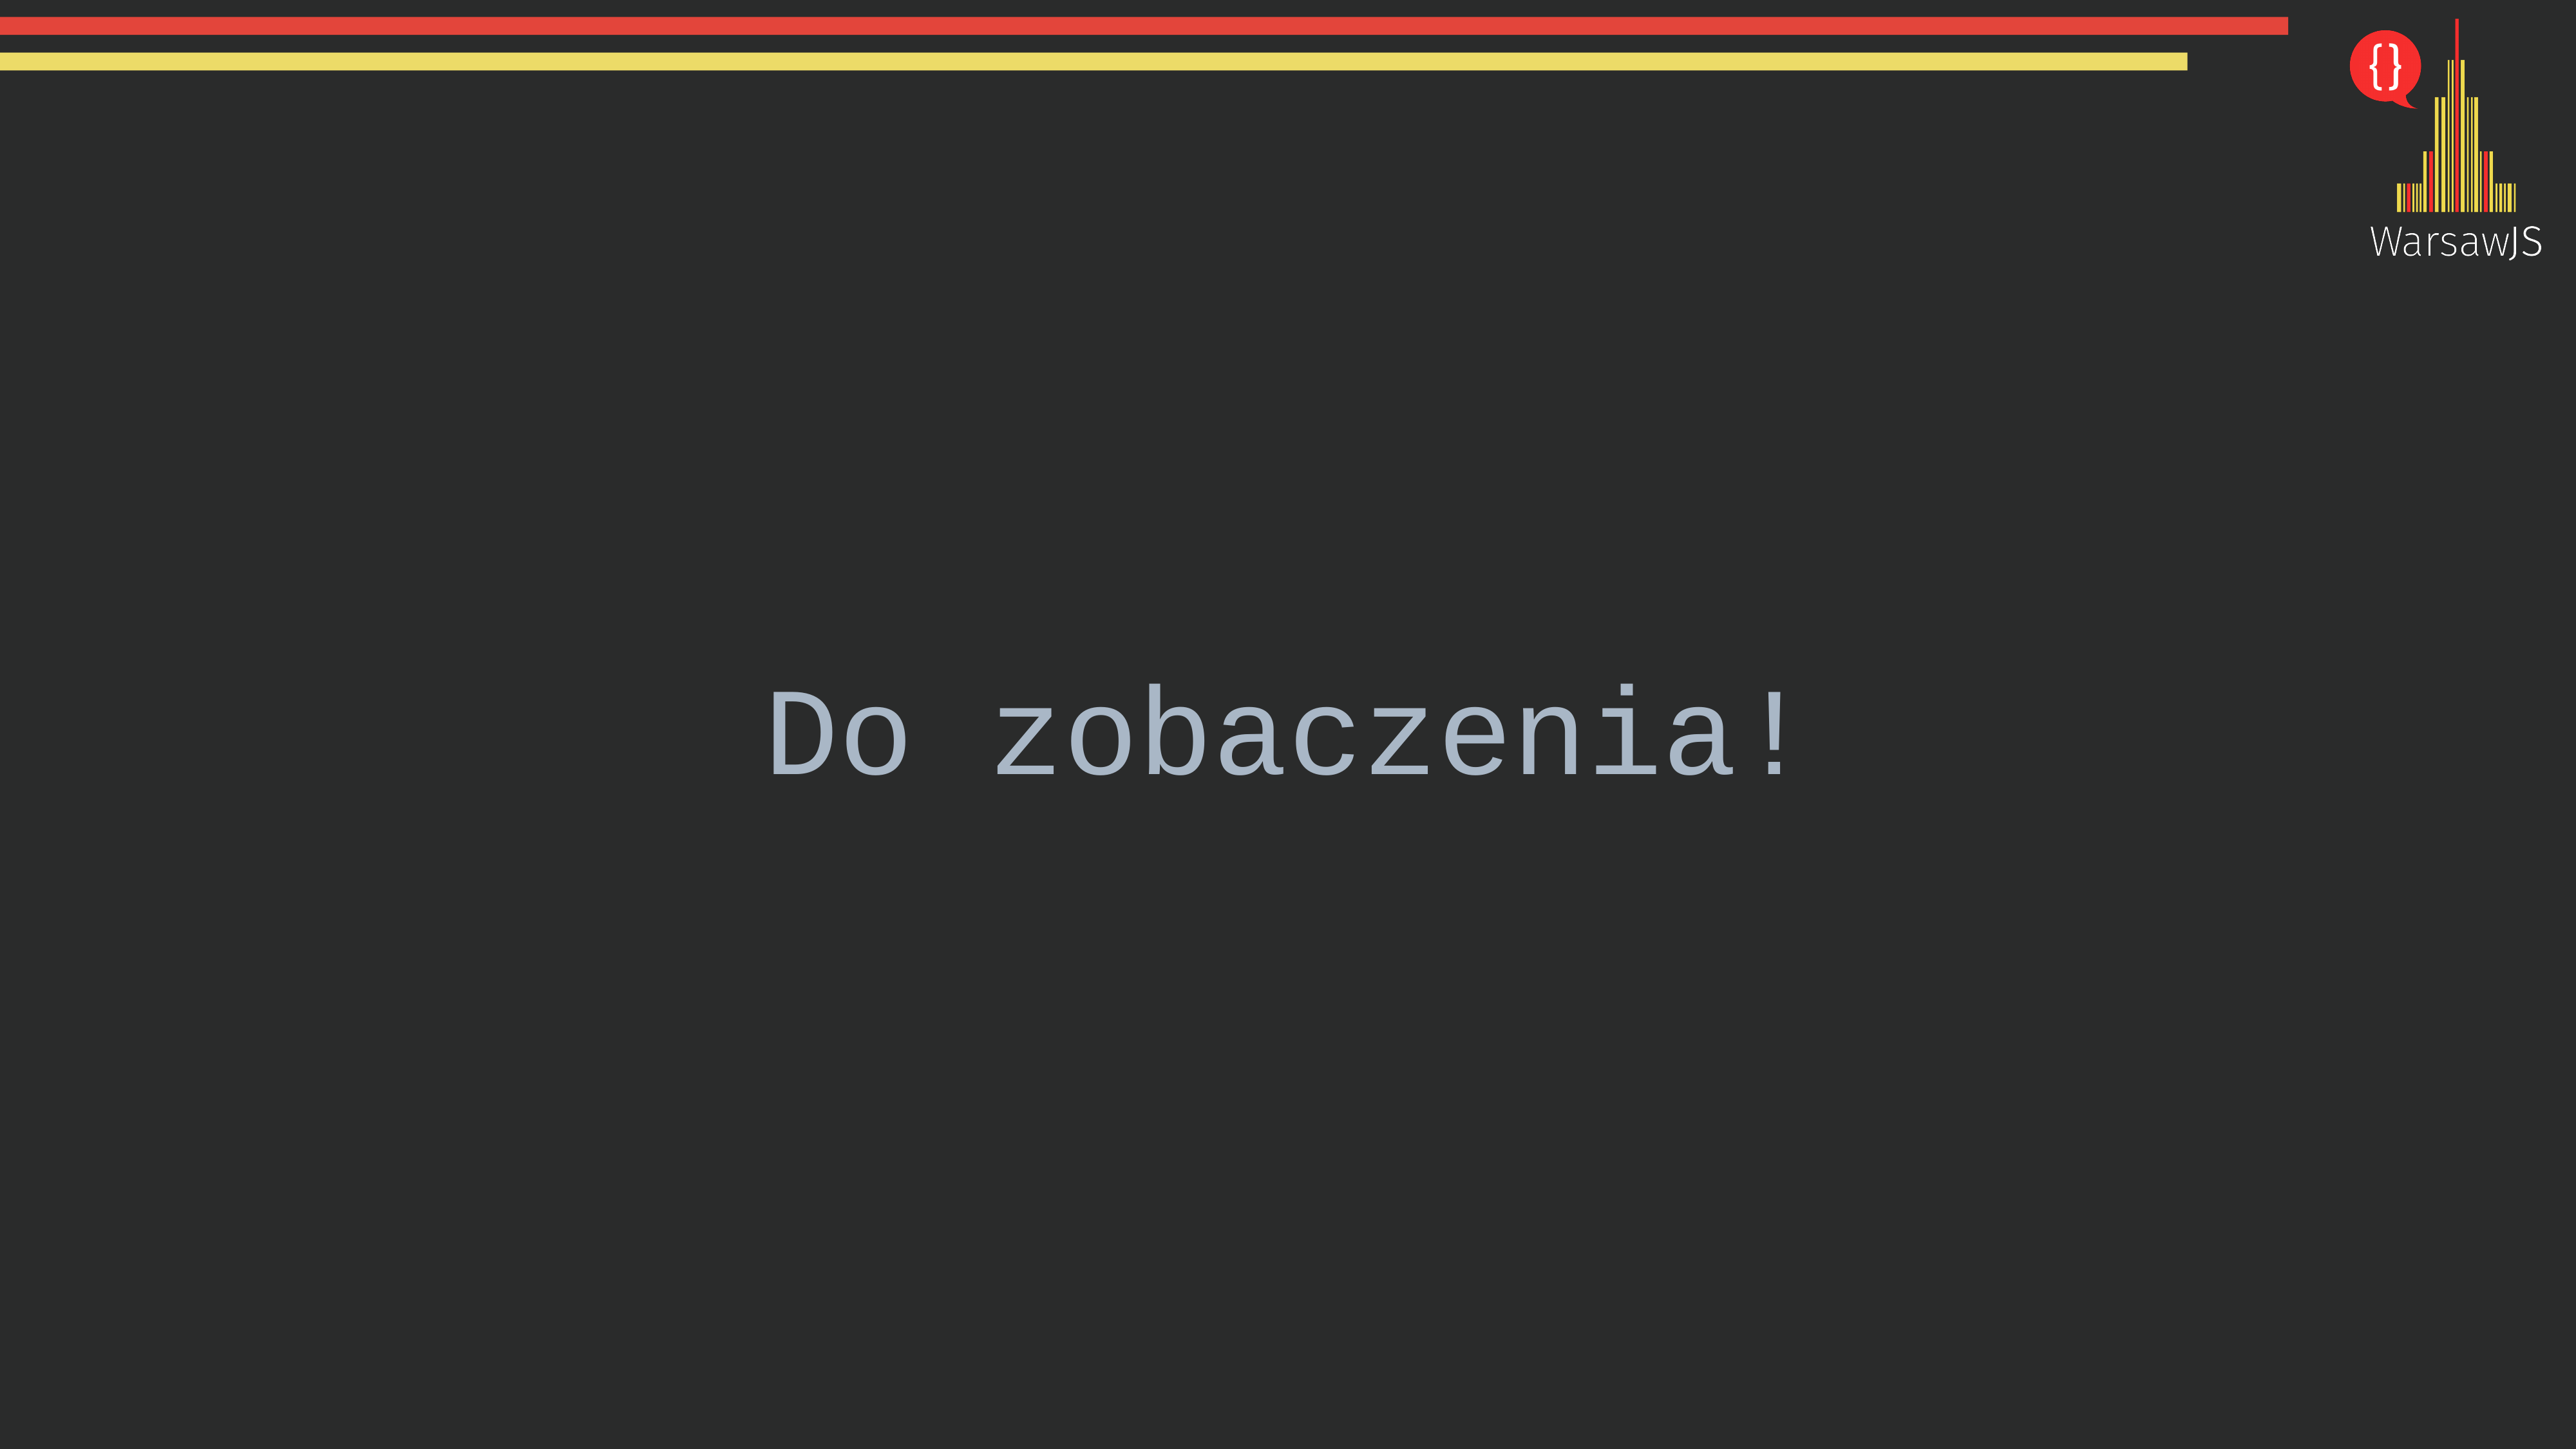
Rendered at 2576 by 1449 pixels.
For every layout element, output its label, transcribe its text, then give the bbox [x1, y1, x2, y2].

list Do zobaczenia! [127, 643, 2449, 806]
text_box [0, 52, 2188, 71]
text_box [0, 17, 2289, 35]
picture [2326, 15, 2573, 263]
